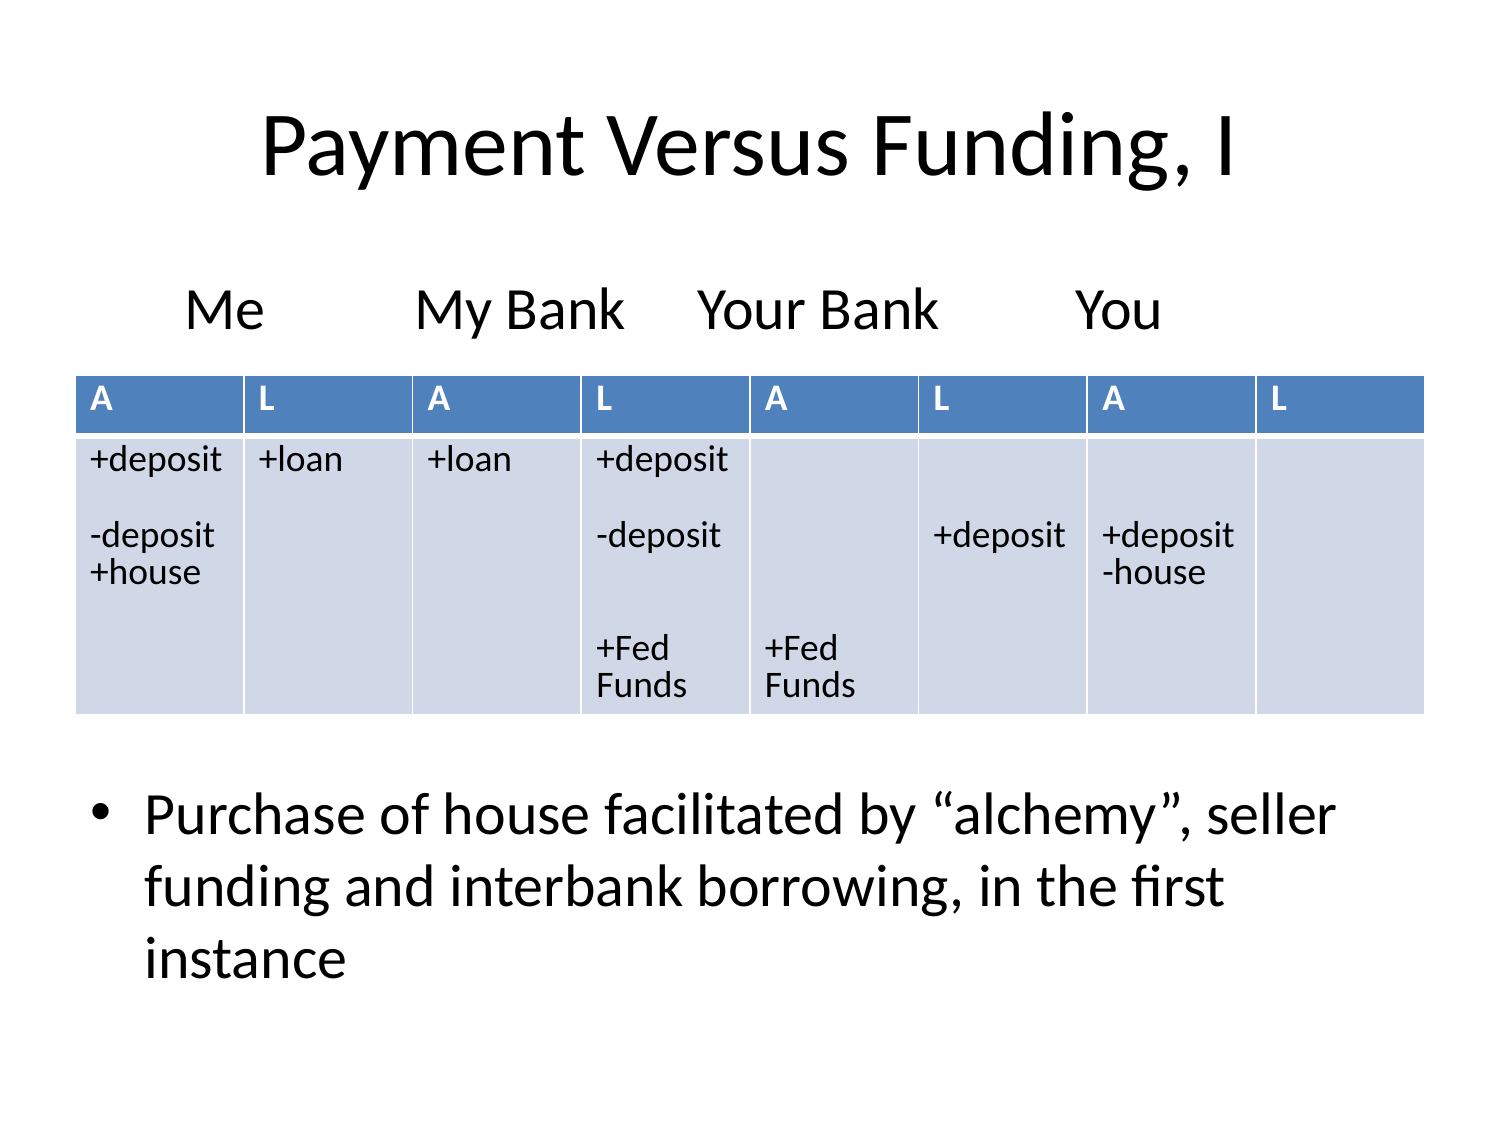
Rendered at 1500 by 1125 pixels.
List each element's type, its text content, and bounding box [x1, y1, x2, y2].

table_cell +deposit -deposit +Fed Funds [582, 439, 749, 714]
table_cell [1257, 439, 1424, 714]
table_cell +deposit [919, 439, 1086, 714]
table_cell +Fed Funds [751, 439, 918, 714]
table_header L [582, 376, 749, 433]
table_header L [919, 376, 1086, 433]
table_header A [413, 376, 580, 433]
table_header A [1088, 376, 1255, 433]
table_header A [751, 376, 918, 433]
table_cell +deposit -deposit +house [76, 439, 243, 714]
list Me My Bank Your Bank You Purchase of house facilitated by “alchemy”, seller funding and interbank borrowing, in the first instance [75, 262, 1425, 374]
table_header A [76, 376, 243, 433]
table_header L [1257, 376, 1424, 433]
list Me My Bank Your Bank You Purchase of house facilitated by “alchemy”, seller funding and interbank borrowing, in the first instance [75, 716, 1425, 1005]
title Payment Versus Funding, I [75, 45, 1425, 233]
table_cell +loan [413, 439, 580, 714]
table_cell +loan [245, 439, 412, 714]
table_header L [245, 376, 412, 433]
table_cell +deposit -house [1088, 439, 1255, 714]
